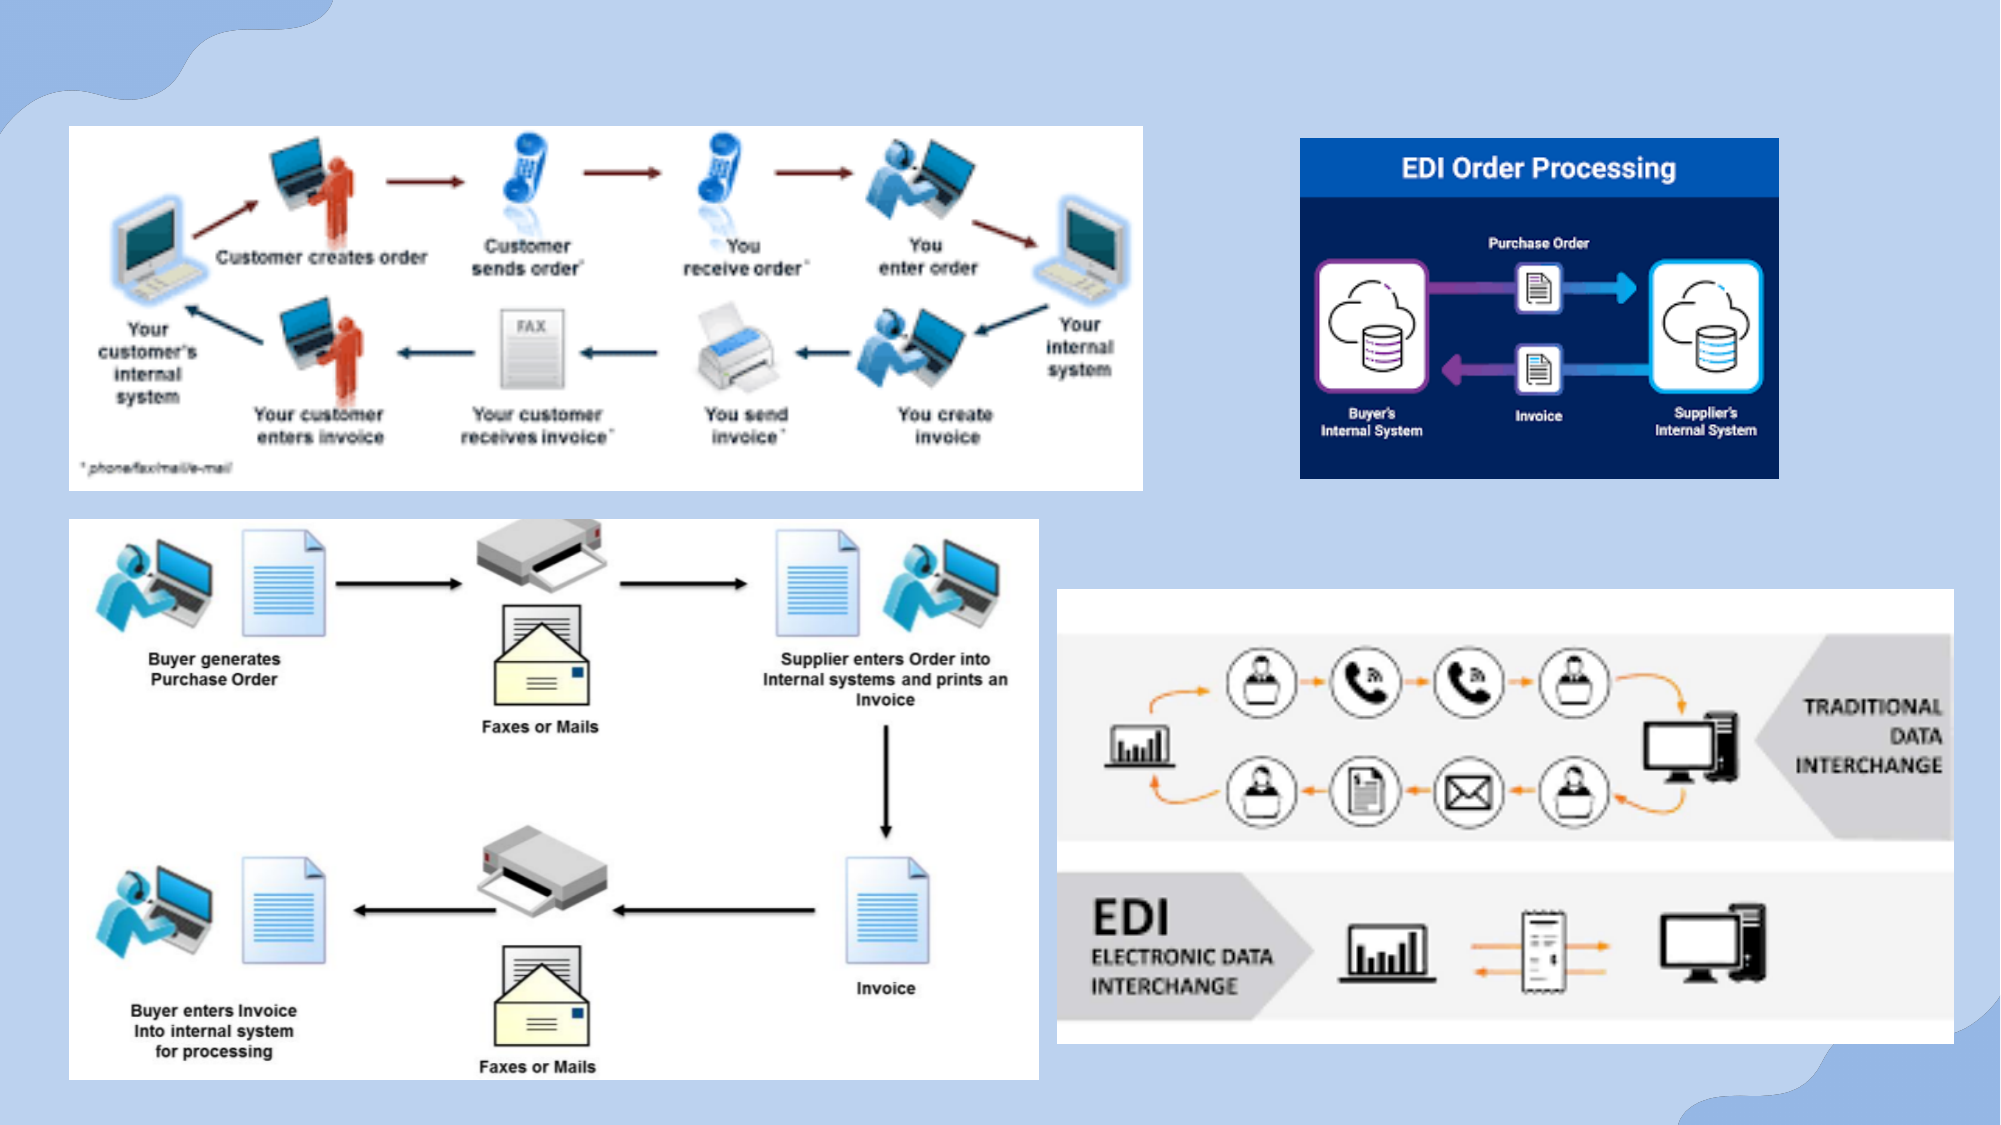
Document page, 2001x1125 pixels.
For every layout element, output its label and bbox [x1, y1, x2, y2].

picture [1300, 138, 1779, 479]
picture [1057, 589, 2001, 1125]
picture [0, 0, 1143, 492]
picture [69, 519, 1039, 1080]
